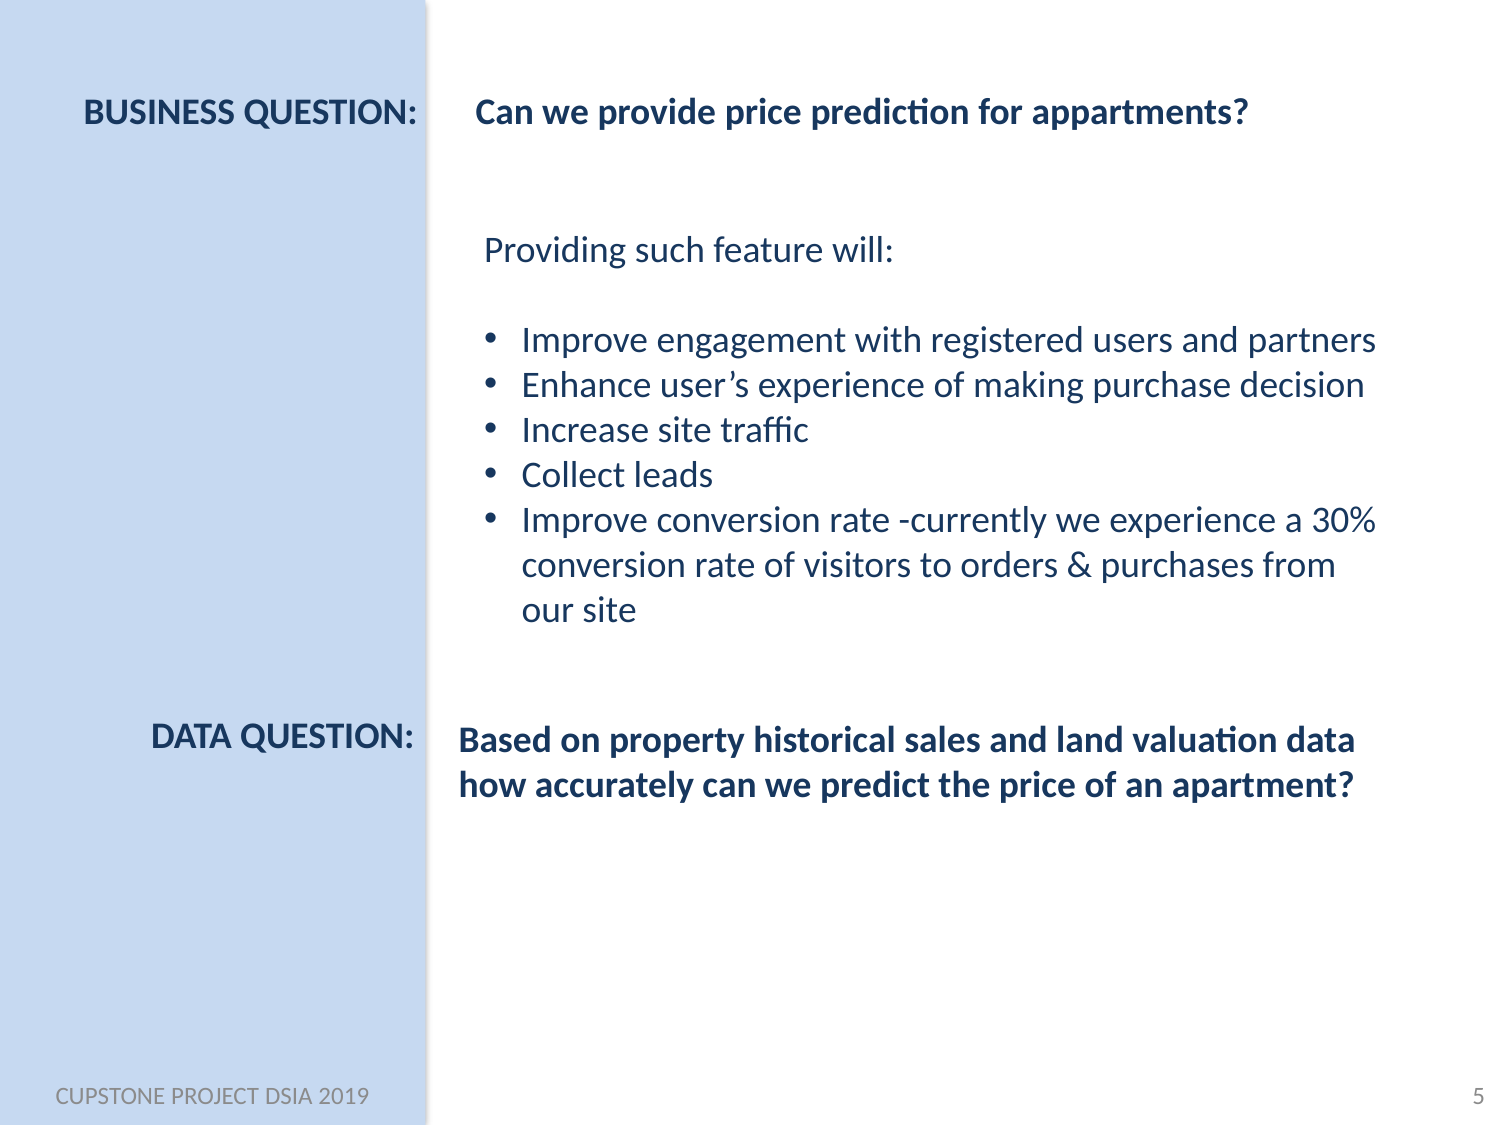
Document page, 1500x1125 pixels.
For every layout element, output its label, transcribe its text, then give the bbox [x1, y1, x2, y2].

text_box Can we provide price prediction for appartments? [460, 79, 1265, 139]
text_box BUSINESS QUESTION: [69, 79, 433, 139]
text_box [0, 0, 426, 1065]
text_box Based on property historical sales and land valuation data how accurately can we predict the price of an apartment? [443, 707, 1421, 813]
footer CUPSTONE PROJECT DSIA 2019 [0, 1065, 426, 1125]
slide_number 5 [1149, 1065, 1500, 1125]
text_box DATA QUESTION: [136, 703, 430, 764]
text_box Providing such feature will: Improve engagement with registered users and partners Enhance user’s experience of making purchase decision Increase site traffic Collect leads Improve conversion rate -currently we experience a 30% conversion rate of visitors to orders & purchases from our site [469, 217, 1402, 683]
